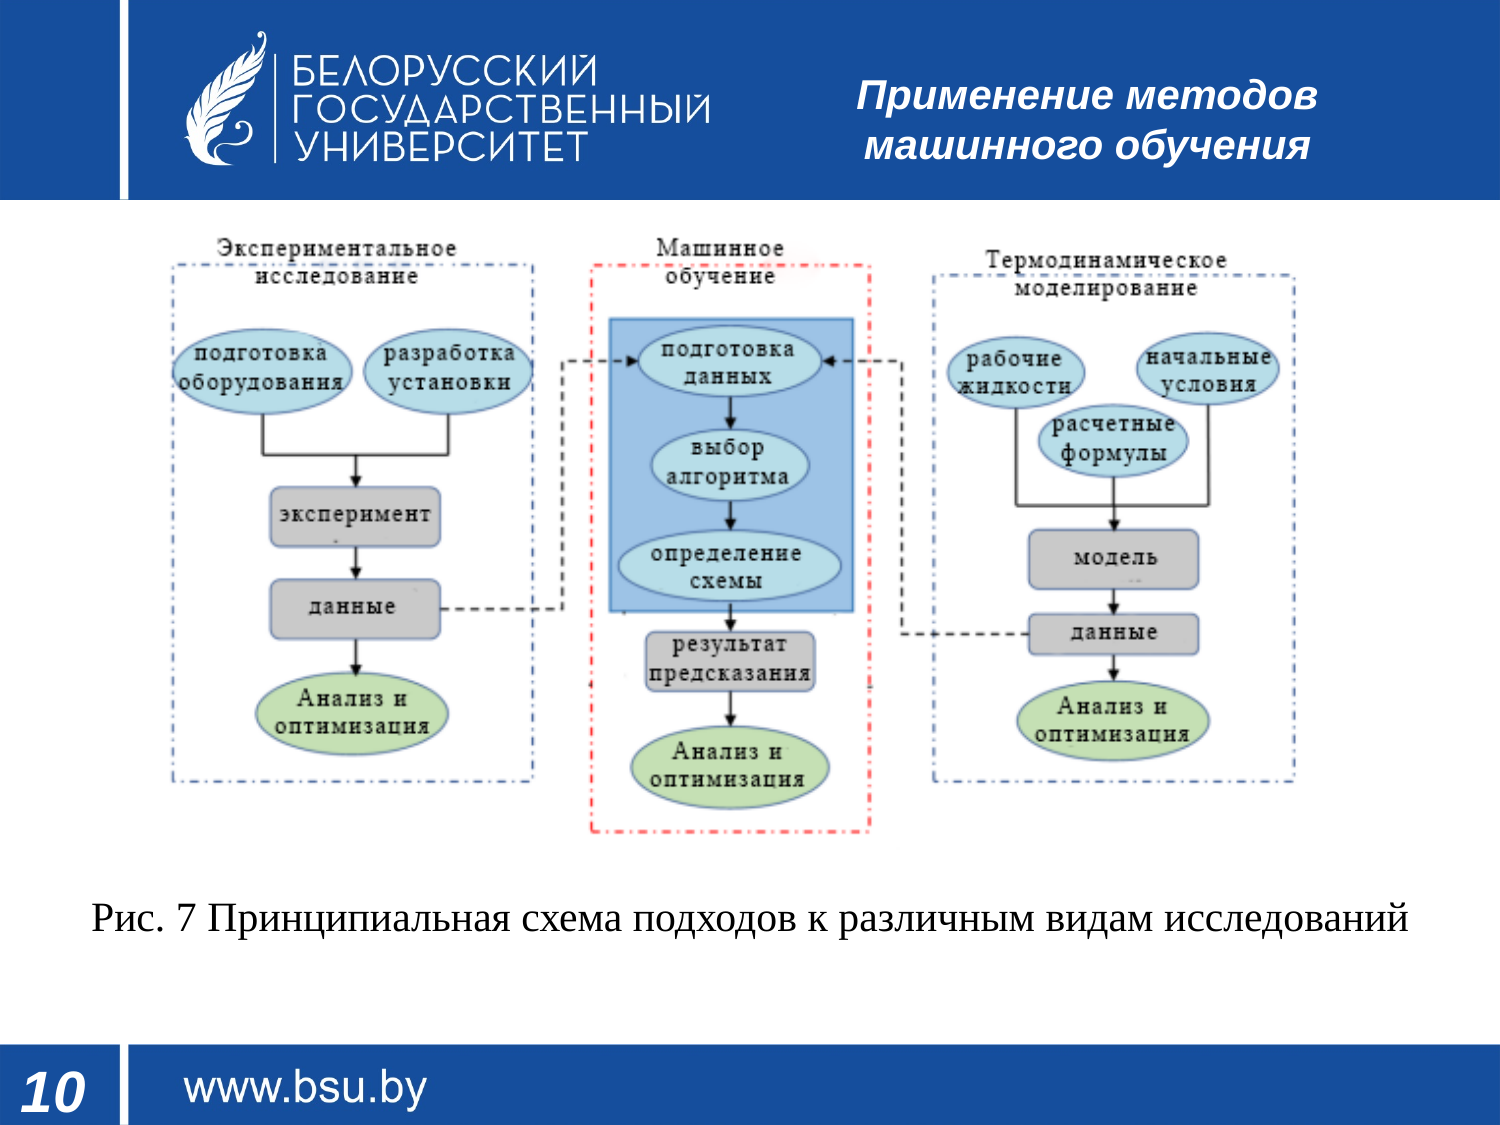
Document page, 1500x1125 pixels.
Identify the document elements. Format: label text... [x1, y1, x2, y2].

text_box 10 [0, 1011, 415, 1125]
text_box Рис. 7 Принципиальная схема подходов к различным видам исследований [0, 798, 1500, 1031]
picture [0, 0, 1500, 200]
picture [415, 1044, 1500, 1125]
title Применение методов машинного обучения [726, 39, 1449, 197]
picture [149, 219, 1351, 851]
